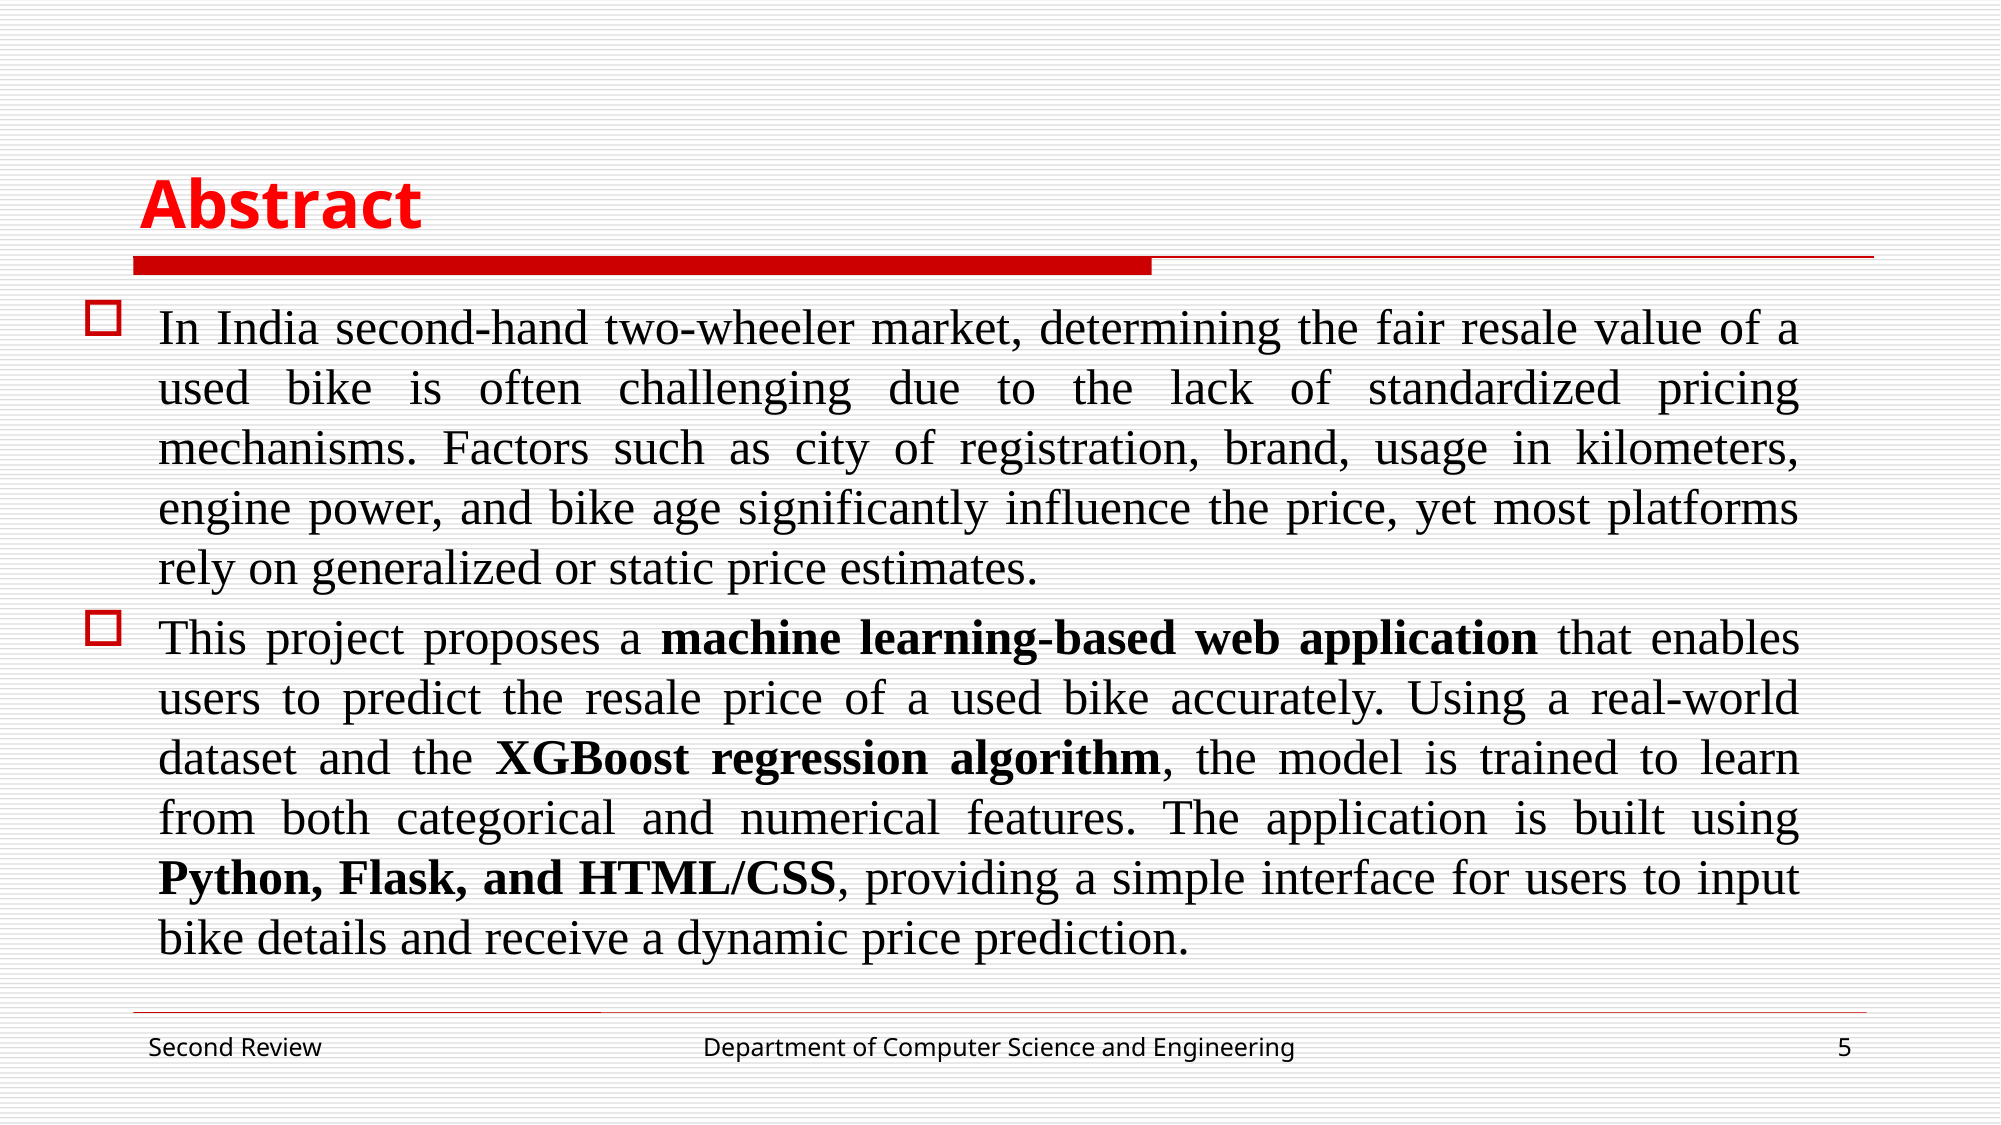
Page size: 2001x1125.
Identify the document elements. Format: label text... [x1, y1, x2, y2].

list In India second-hand two-wheeler market, determining the fair resale value of a used bike is often challenging due to the lack of standardized pricing mechanisms. Factors such as city of registration, brand, usage in kilometers, engine power, and bike age significantly influence the price, yet most platforms rely on generalized or static price estimates. This project proposes a machine learning-based web application that enables users to predict the resale price of a used bike accurately. Using a real-world dataset and the XGBoost regression algorithm, the model is trained to learn from both categorical and numerical features. The application is built using Python, Flask, and HTML/CSS, providing a simple interface for users to input bike details and receive a dynamic price prediction. [66, 287, 1817, 987]
footer Department of Computer Science and Engineering [683, 1024, 1317, 1103]
slide_number 5 [1433, 1024, 1867, 1103]
title Abstract [125, 50, 1876, 250]
picture [0, 0, 2001, 1125]
slide_number Second Review [133, 1024, 567, 1103]
